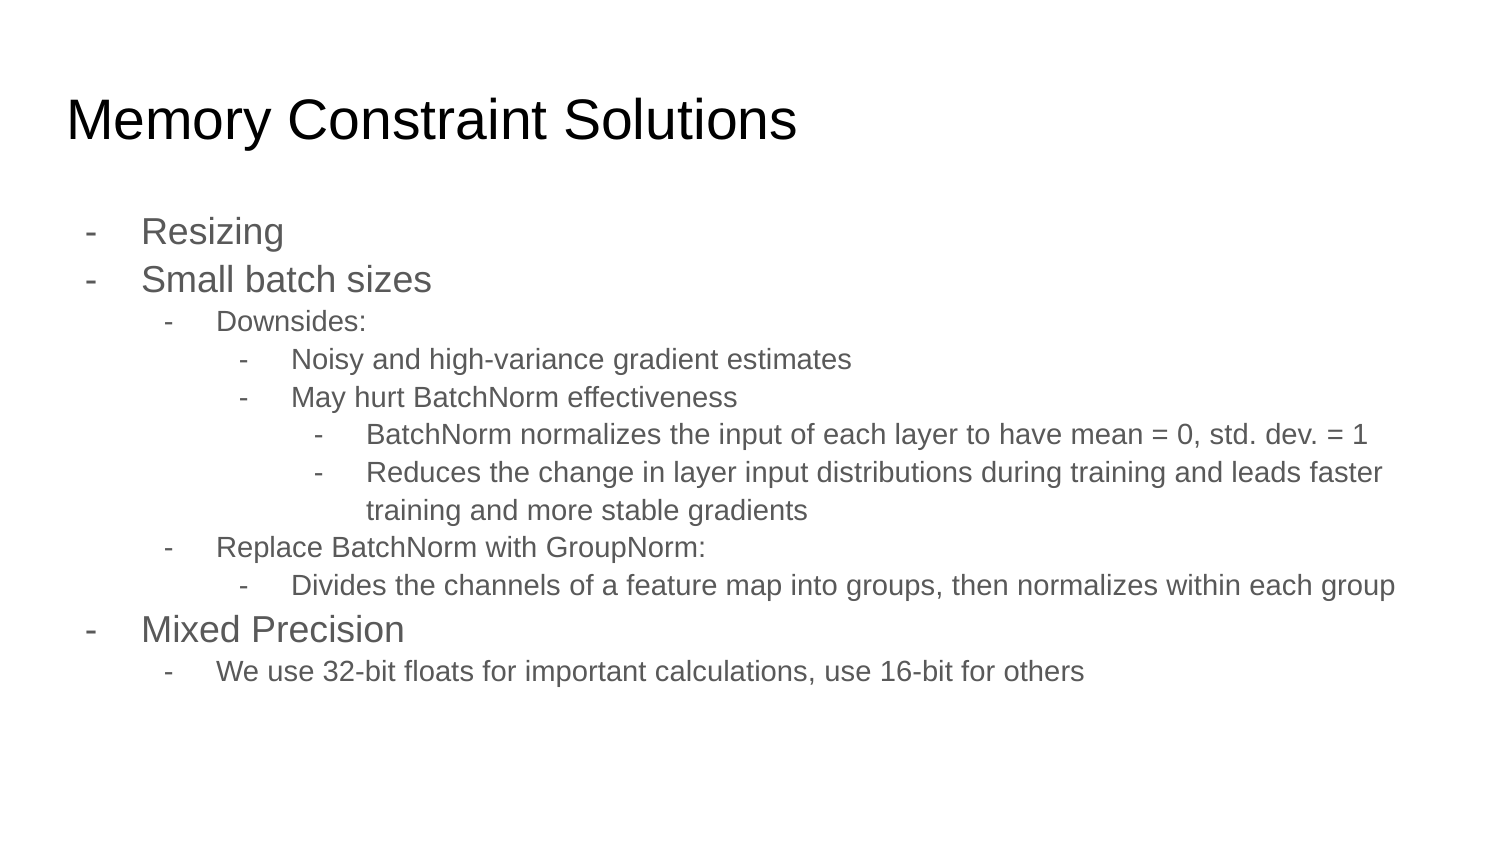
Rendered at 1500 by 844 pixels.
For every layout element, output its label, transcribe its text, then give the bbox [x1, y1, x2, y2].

list Resizing Small batch sizes Downsides: Noisy and high-variance gradient estimates May hurt BatchNorm effectiveness BatchNorm normalizes the input of each layer to have mean = 0, std. dev. = 1 Reduces the change in layer input distributions during training and leads faster training and more stable gradients Replace BatchNorm with GroupNorm: Divides the channels of a feature map into groups, then normalizes within each group Mixed Precision We use 32-bit floats for important calculations, use 16-bit for others [51, 189, 1449, 750]
title Memory Constraint Solutions [51, 72, 1449, 167]
